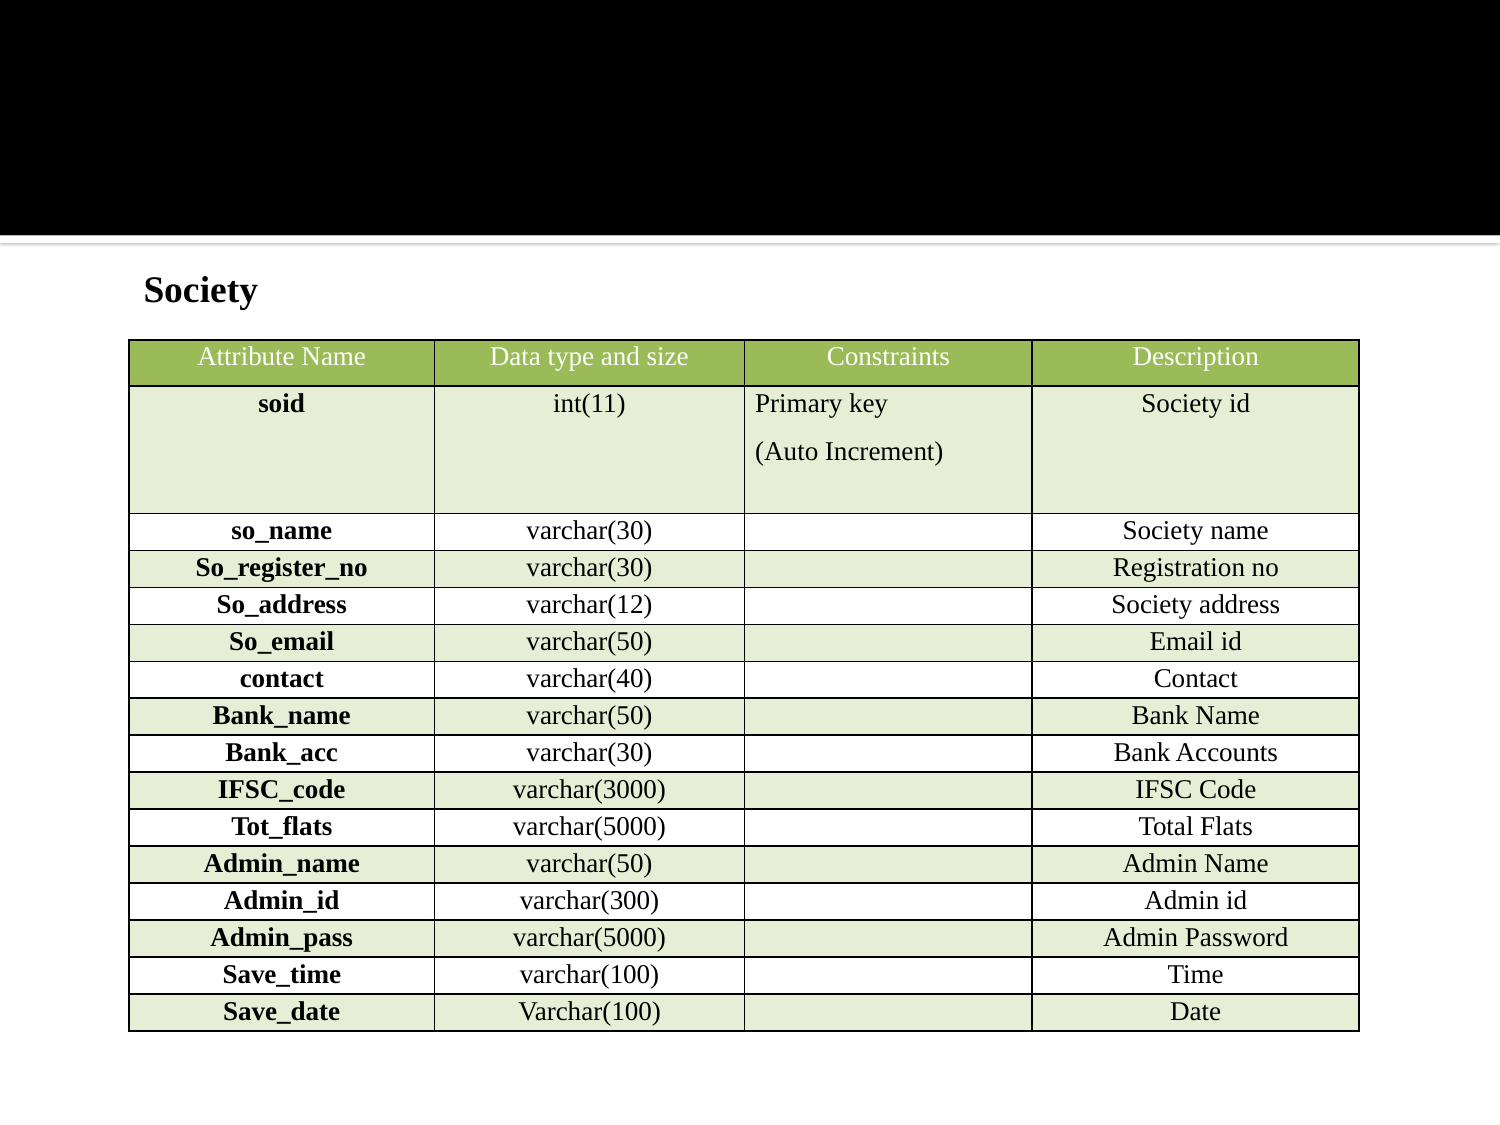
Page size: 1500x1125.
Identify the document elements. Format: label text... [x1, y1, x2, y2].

table_cell [745, 921, 1031, 956]
table_cell [745, 958, 1031, 993]
table_cell [745, 625, 1031, 661]
table_cell Bank_name [130, 699, 434, 734]
table_cell Admin_id [130, 884, 434, 919]
table_cell Admin id [1033, 884, 1358, 919]
table_cell so_name [130, 514, 434, 550]
table_cell Society name [1033, 514, 1358, 550]
table_cell varchar(5000) [435, 810, 744, 845]
table_cell Varchar(100) [435, 995, 744, 1030]
table_cell Total Flats [1033, 810, 1358, 845]
table_cell Contact [1033, 662, 1358, 697]
table_cell Admin Name [1033, 847, 1358, 882]
table_cell [745, 773, 1031, 808]
table_cell varchar(50) [435, 847, 744, 882]
table_cell [745, 847, 1031, 882]
table_cell varchar(5000) [435, 921, 744, 956]
table_cell Date [1033, 995, 1358, 1030]
table_cell Time [1033, 958, 1358, 993]
table_cell varchar(300) [435, 884, 744, 919]
table_cell Society address [1033, 588, 1358, 624]
table_header Constraints [745, 341, 1031, 385]
table_cell varchar(100) [435, 958, 744, 993]
table_cell IFSC_code [130, 773, 434, 808]
table_cell varchar(50) [435, 699, 744, 734]
table_cell [745, 662, 1031, 697]
table_cell Society id [1033, 387, 1358, 513]
table_cell IFSC Code [1033, 773, 1358, 808]
table_cell [745, 514, 1031, 550]
table_cell Admin_pass [130, 921, 434, 956]
table_cell Admin_name [130, 847, 434, 882]
table_cell Tot_flats [130, 810, 434, 845]
table_cell Bank Name [1033, 699, 1358, 734]
table_cell [745, 699, 1031, 734]
table_cell varchar(50) [435, 625, 744, 661]
table_cell Save_time [130, 958, 434, 993]
table_cell [745, 551, 1031, 587]
table_cell varchar(30) [435, 551, 744, 587]
table_cell Email id [1033, 625, 1358, 661]
table_cell varchar(30) [435, 514, 744, 550]
table_cell varchar(40) [435, 662, 744, 697]
table_cell Bank_acc [130, 736, 434, 771]
table_header Attribute Name [130, 341, 434, 385]
table_cell So_address [130, 588, 434, 624]
table_cell So_email [130, 625, 434, 661]
table_cell [745, 884, 1031, 919]
table_cell soid [130, 387, 434, 513]
table_cell Registration no [1033, 551, 1358, 587]
table_cell varchar(12) [435, 588, 744, 624]
table_cell int(11) [435, 387, 744, 513]
table_cell [745, 810, 1031, 845]
table_header Description [1033, 341, 1358, 385]
table_cell Save_date [130, 995, 434, 1030]
table_cell [745, 736, 1031, 771]
table_cell Admin Password [1033, 921, 1358, 956]
table_cell Bank Accounts [1033, 736, 1358, 771]
table_cell [745, 588, 1031, 624]
table_cell Primary key (Auto Increment) [745, 387, 1031, 513]
table_cell contact [130, 662, 434, 697]
table_header Data type and size [435, 341, 744, 385]
table_cell varchar(30) [435, 736, 744, 771]
table_cell varchar(3000) [435, 773, 744, 808]
text_box Society [128, 257, 387, 318]
table_cell [745, 995, 1031, 1030]
table_cell So_register_no [130, 551, 434, 587]
